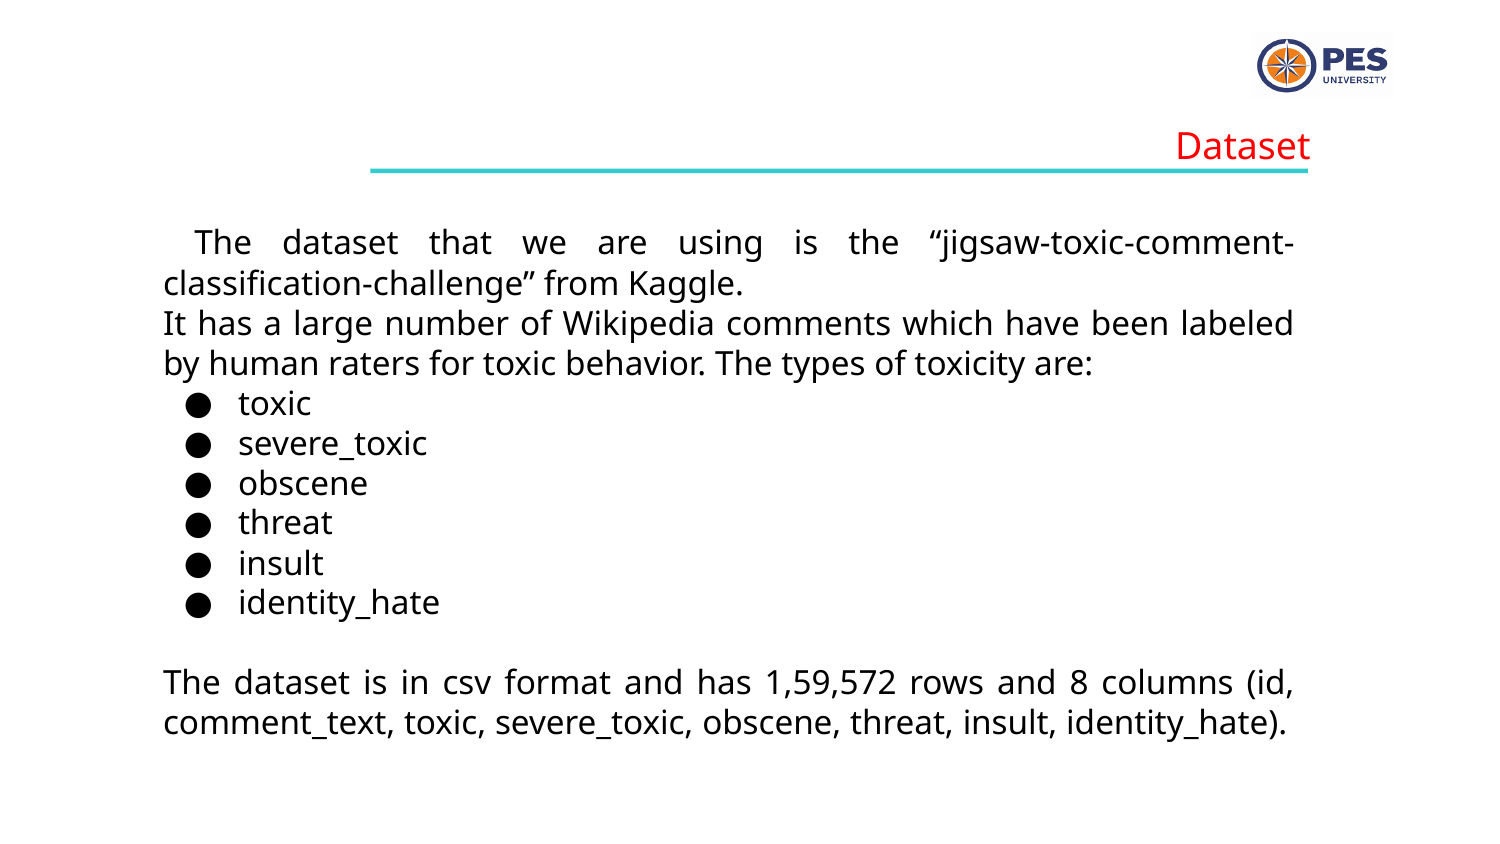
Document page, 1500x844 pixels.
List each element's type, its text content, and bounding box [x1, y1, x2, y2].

text_box The dataset that we are using is the “jigsaw-toxic-comment-classification-challenge” from Kaggle. It has a large number of Wikipedia comments which have been labeled by human raters for toxic behavior. The types of toxicity are: toxic severe_toxic obscene threat insult identity_hate The dataset is in csv format and has 1,59,572 rows and 8 columns (id, comment_text, toxic, severe_toxic, obscene, threat, insult, identity_hate). [151, 211, 1308, 826]
picture [1250, 32, 1394, 99]
text_box Dataset [356, 116, 1322, 173]
